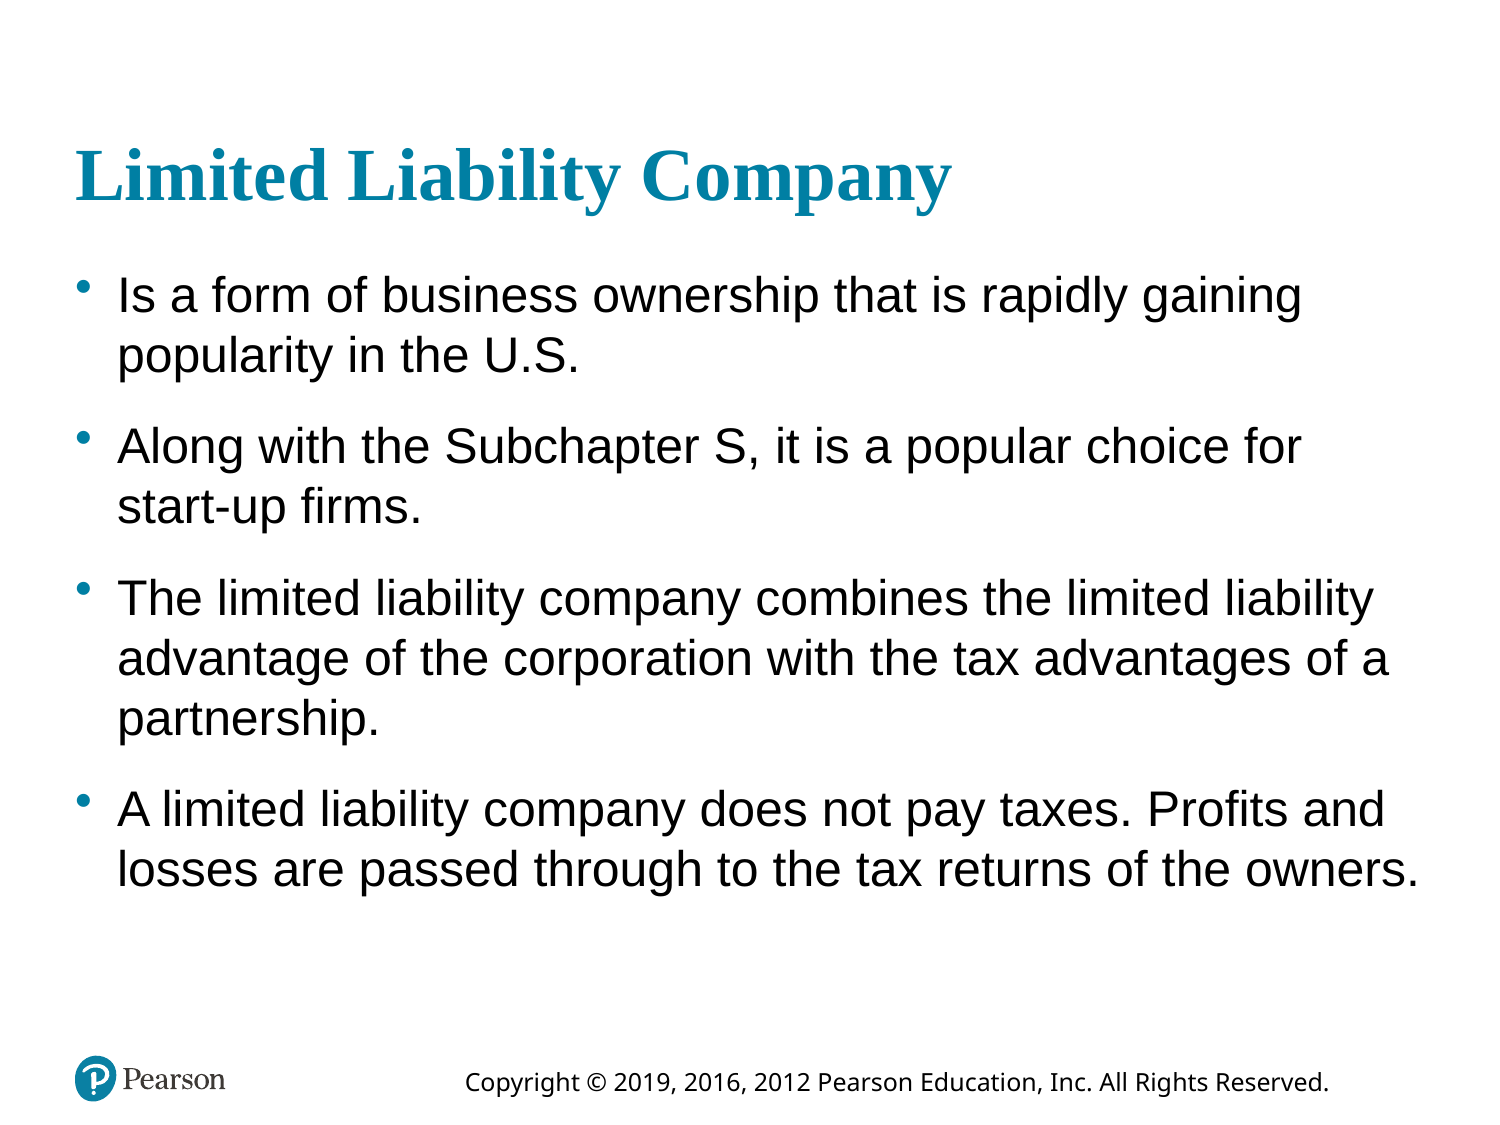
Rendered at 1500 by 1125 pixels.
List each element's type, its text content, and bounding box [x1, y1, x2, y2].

list Is a form of business ownership that is rapidly gaining popularity in the U.S. Along with the Subchapter S, it is a popular choice for start-up firms. The limited liability company combines the limited liability advantage of the corporation with the tax advantages of a partnership. A limited liability company does not pay taxes. Profits and losses are passed through to the tax returns of the owners. [75, 262, 1425, 1013]
title Limited Liability Company [75, 35, 1425, 216]
